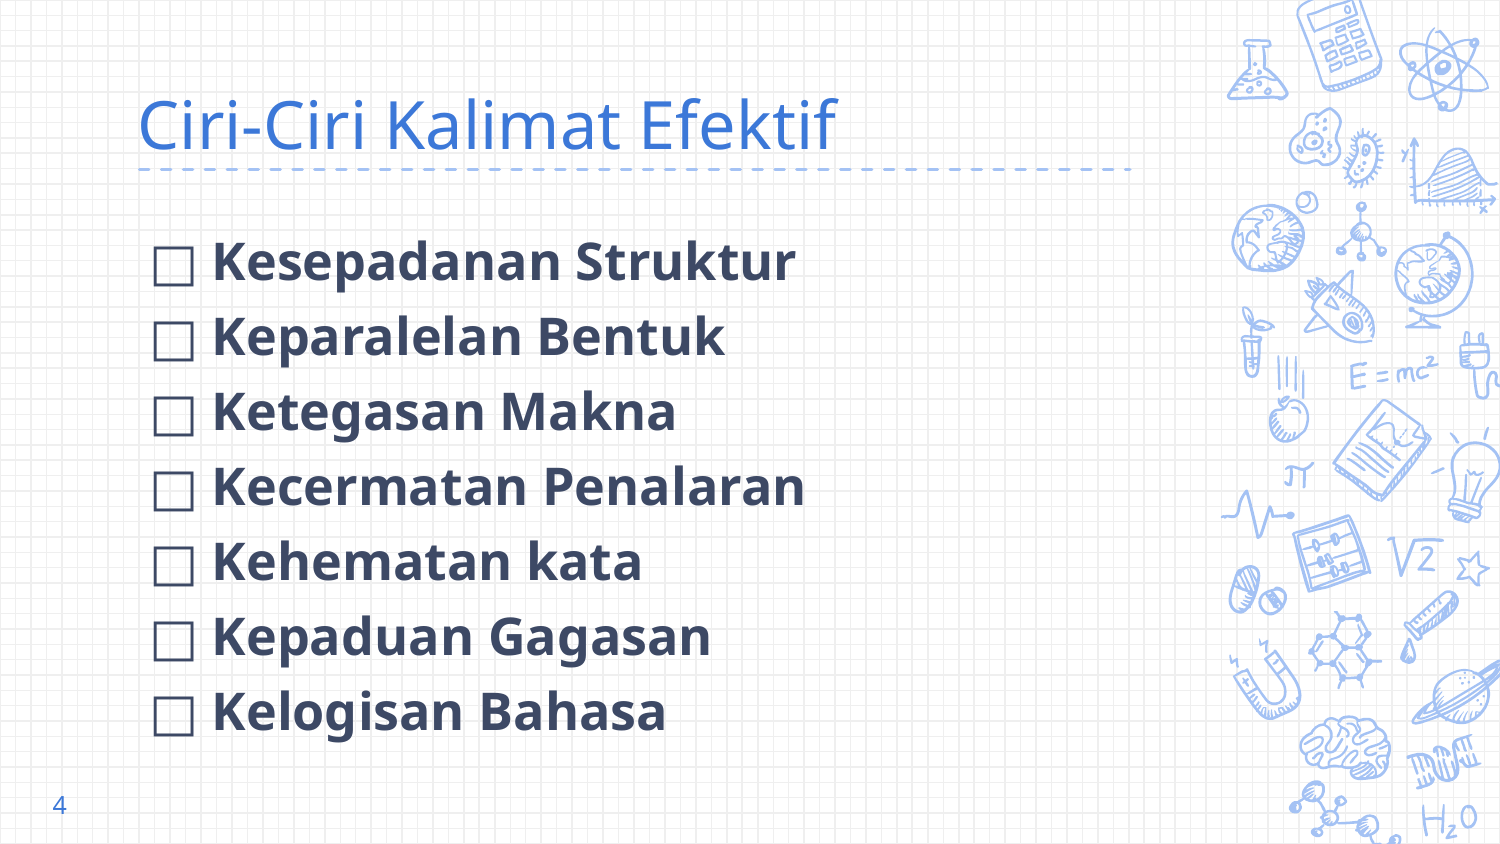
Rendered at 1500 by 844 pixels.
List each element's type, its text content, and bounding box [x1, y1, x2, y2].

list □ Kesepadanan Struktur □ Keparalelan Bentuk □ Ketegasan Makna □ Kecermatan Penalaran □ Kehematan kata □ Kepaduan Gagasan □ Kelogisan Bahasa [122, 213, 1130, 806]
slide_number 4 [14, 774, 105, 840]
title Ciri-Ciri Kalimat Efektif [122, 36, 1130, 178]
